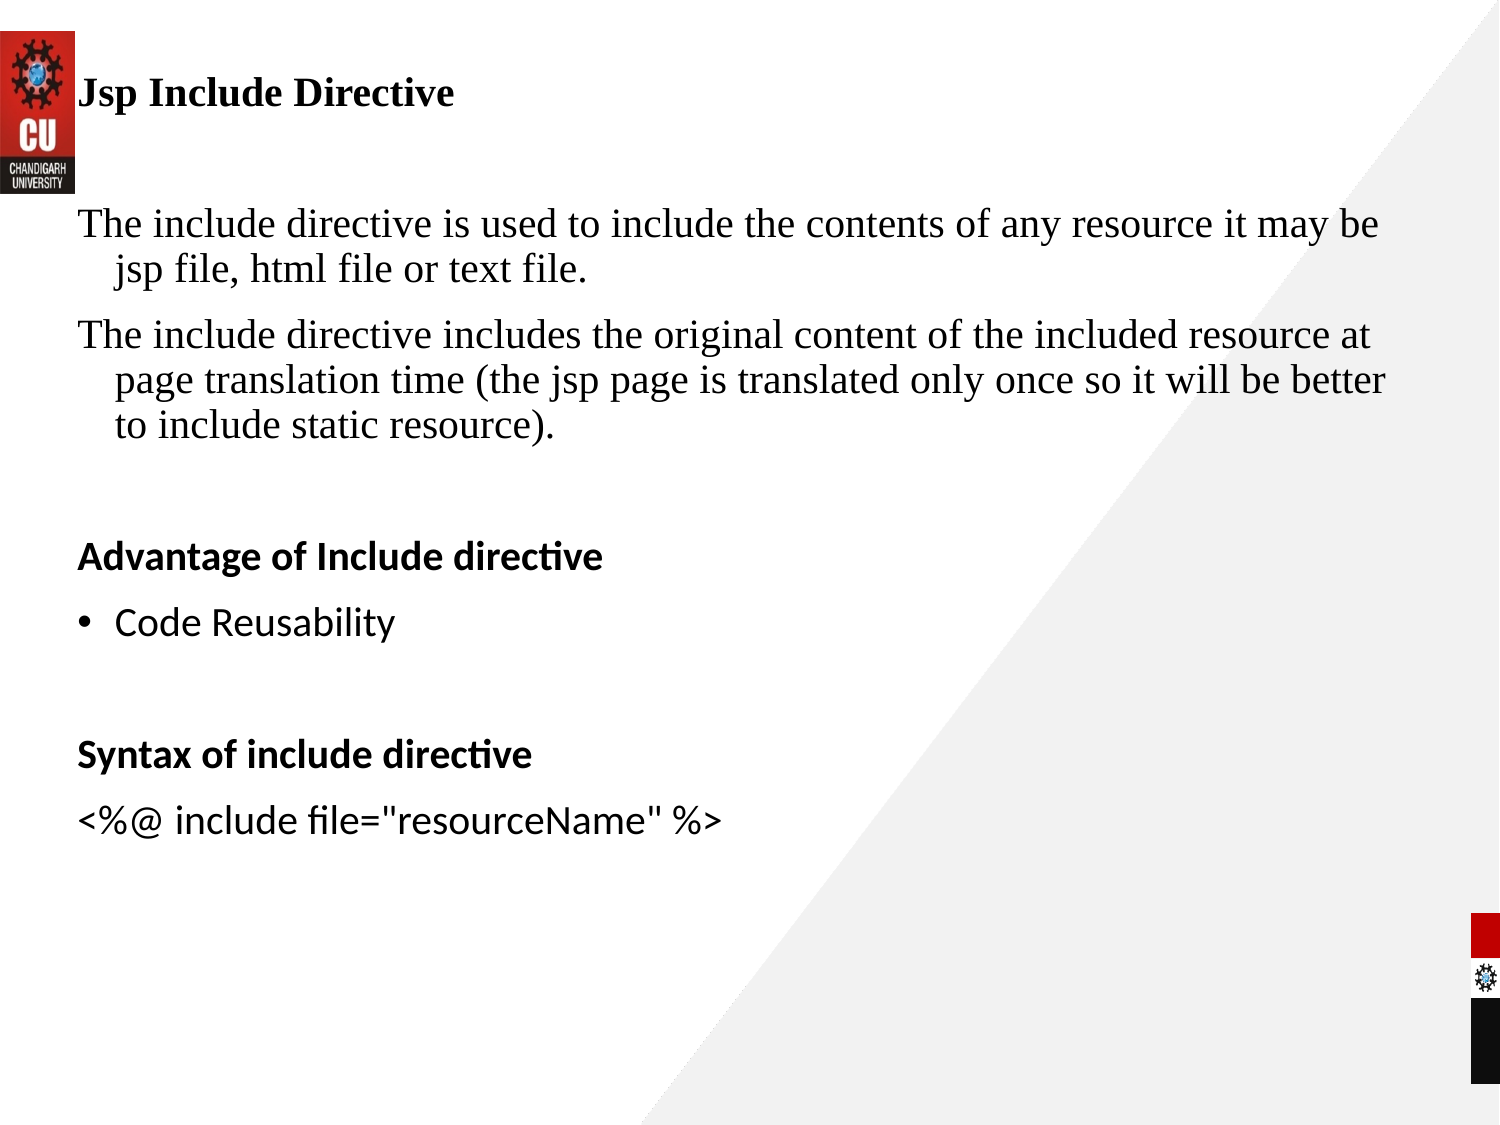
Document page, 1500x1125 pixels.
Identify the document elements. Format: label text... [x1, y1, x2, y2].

picture [0, 0, 1500, 1125]
list Jsp Include Directive The include directive is used to include the contents of any resource it may be jsp file, html file or text file. The include directive includes the original content of the included resource at page translation time (the jsp page is translated only once so it will be better to include static resource). Advantage of Include directive Code Reusability Syntax of include directive <%@ include file="resourceName" %> [62, 62, 1413, 1063]
